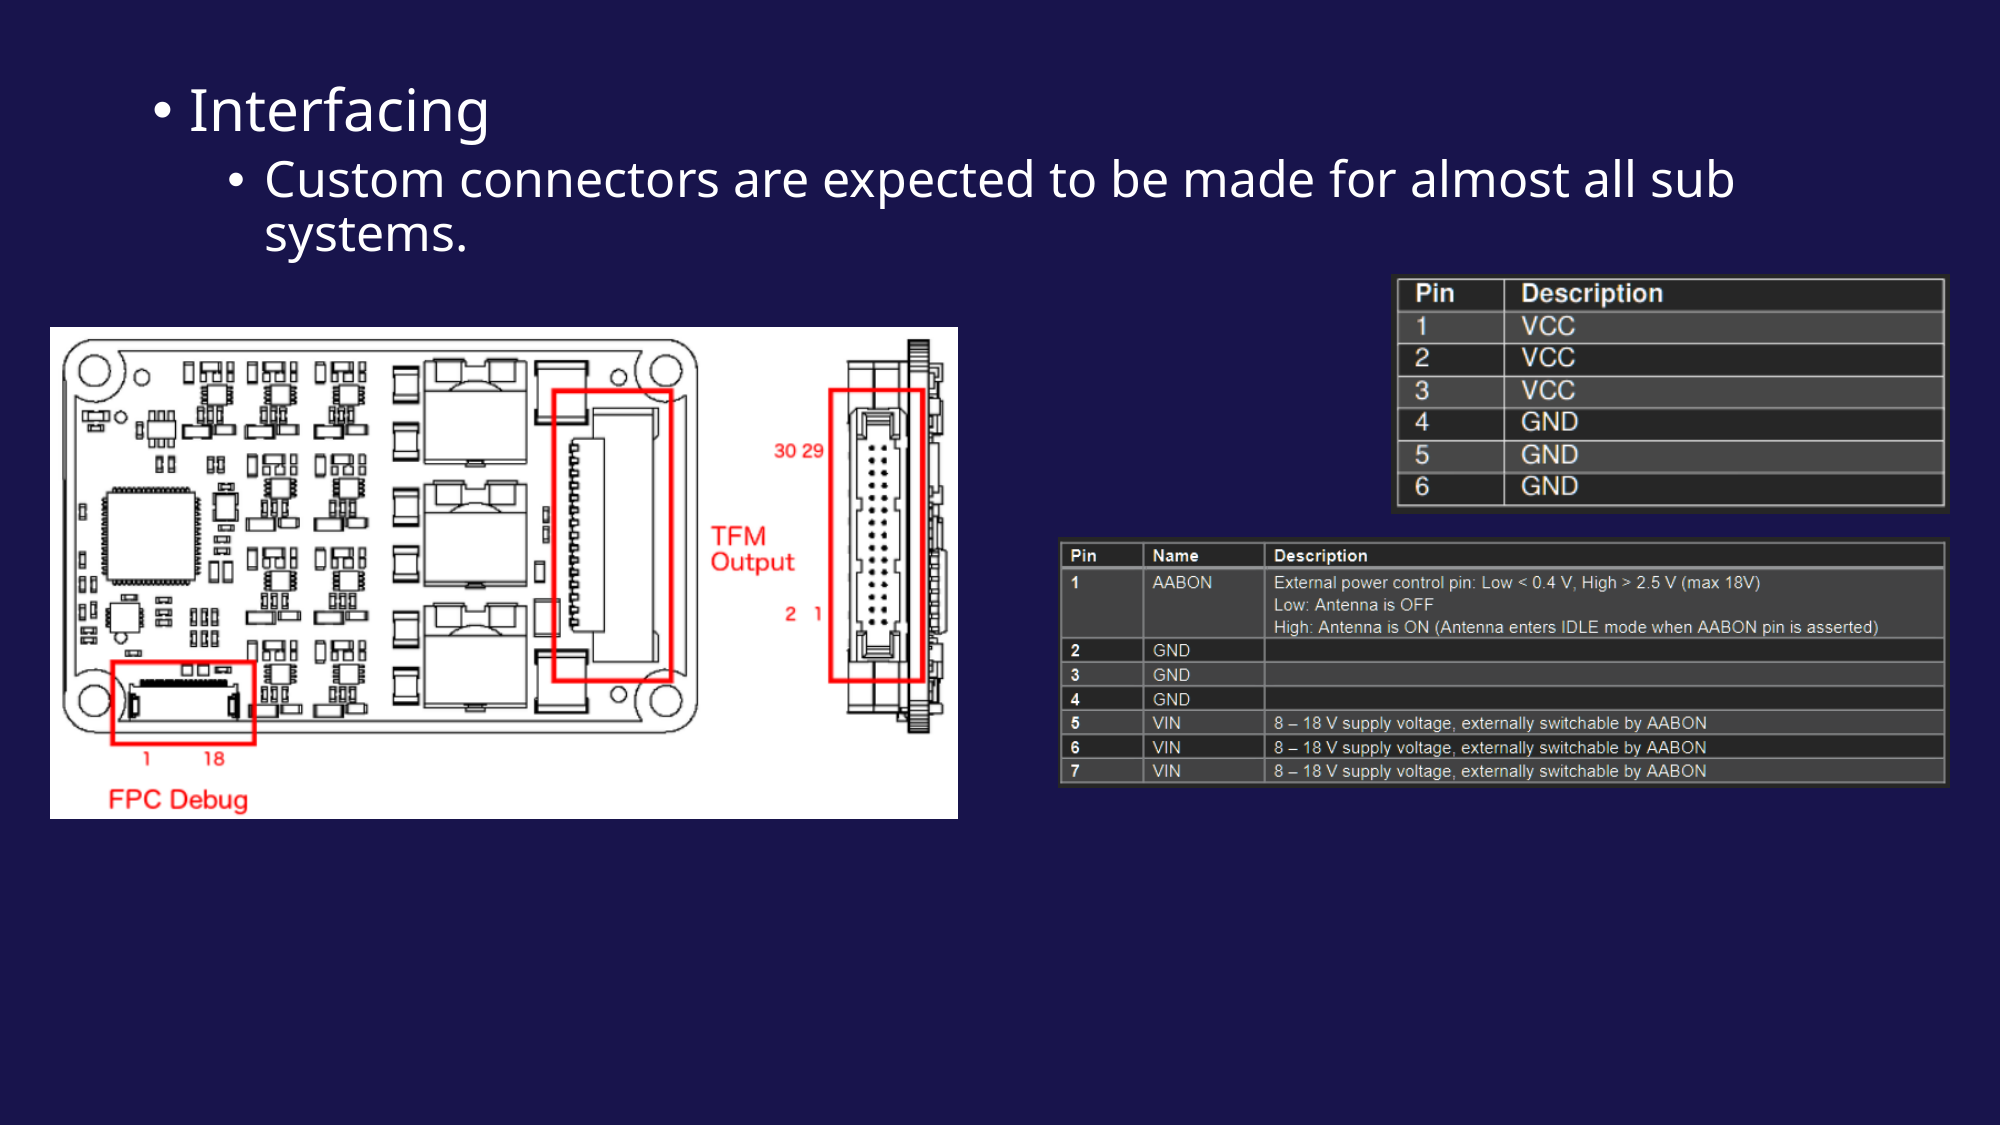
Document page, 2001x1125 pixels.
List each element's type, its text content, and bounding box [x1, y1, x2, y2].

picture [1391, 274, 1950, 514]
picture [50, 327, 958, 819]
list Interfacing Custom connectors are expected to be made for almost all sub systems. [137, 73, 1863, 788]
picture [1058, 537, 1950, 788]
